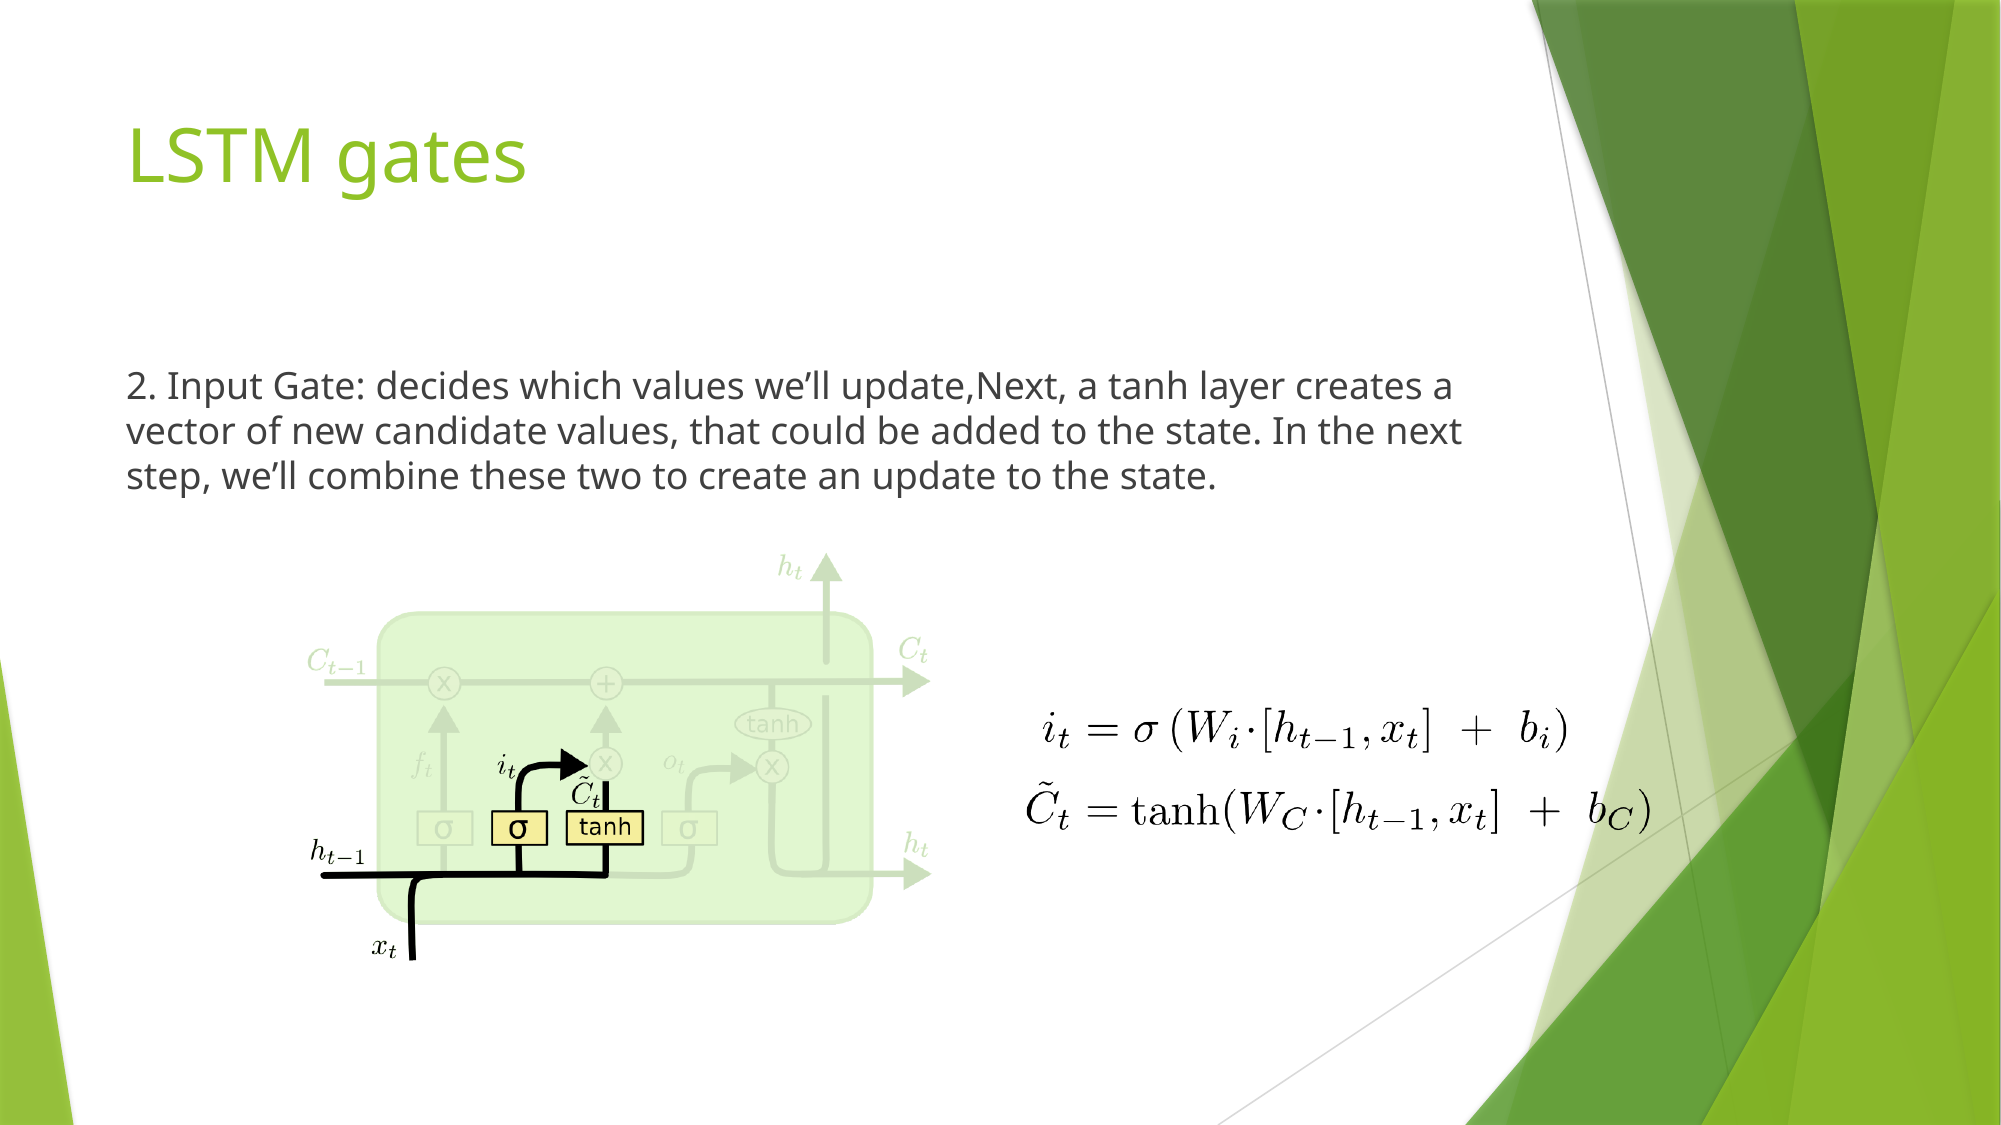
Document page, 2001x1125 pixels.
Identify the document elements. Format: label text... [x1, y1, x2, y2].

list 2. Input Gate: decides which values we’ll update,Next, a tanh layer creates a vector of new candidate values, that could be added to the state. In the next step, we’ll combine these two to create an update to the state. [111, 354, 1522, 992]
title LSTM gates [111, 99, 1522, 317]
picture [289, 542, 1661, 967]
